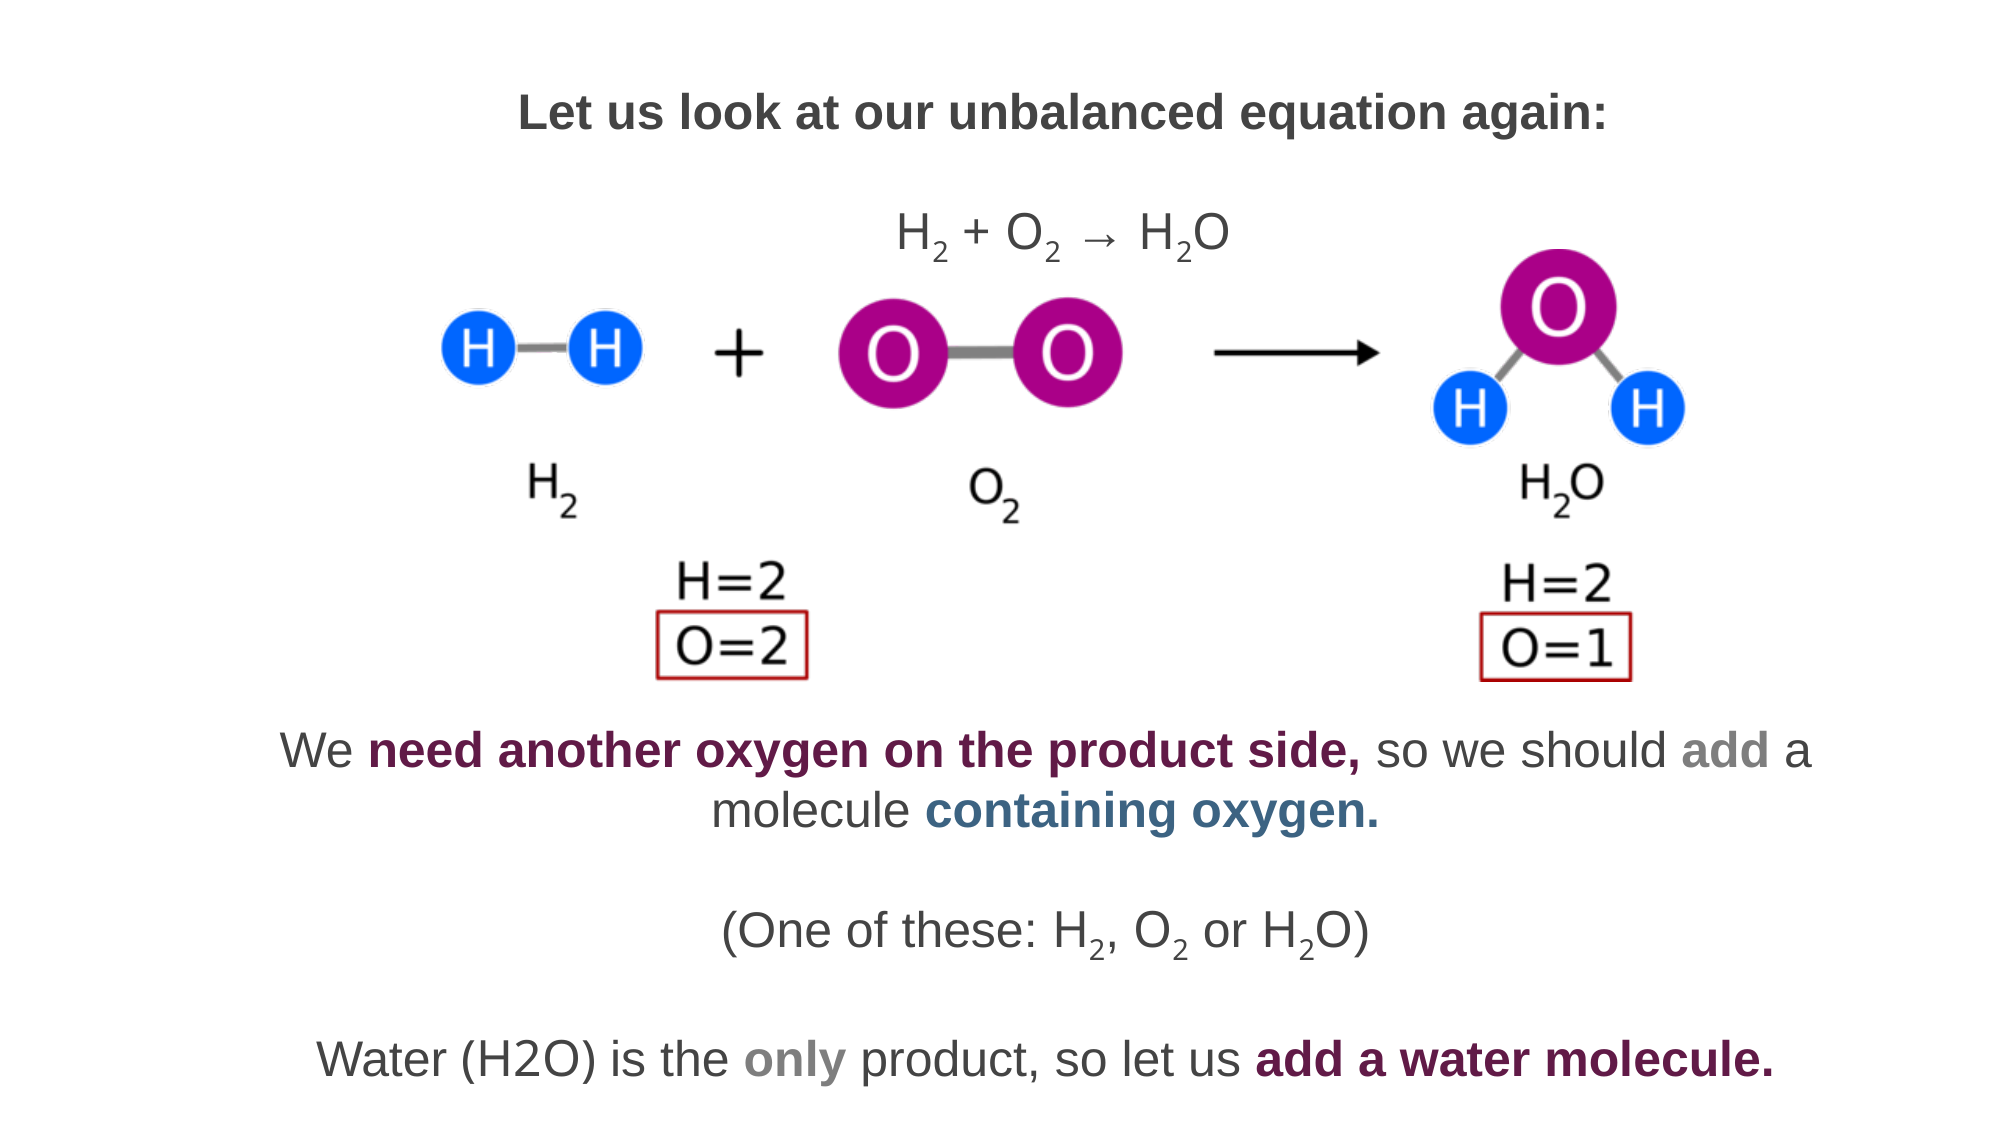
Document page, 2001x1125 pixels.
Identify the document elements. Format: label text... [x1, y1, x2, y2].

picture [439, 249, 1687, 682]
text_box Let us look at our unbalanced equation again: H2​ + O2​ → H2​O [166, 72, 1961, 336]
text_box We need another oxygen on the product side, so we should add a molecule containing oxygen. (One of these: H2​, O2​ or H2​O) Water (H2​O) is the only product, so let us add a water molecule. [91, 710, 2000, 1094]
